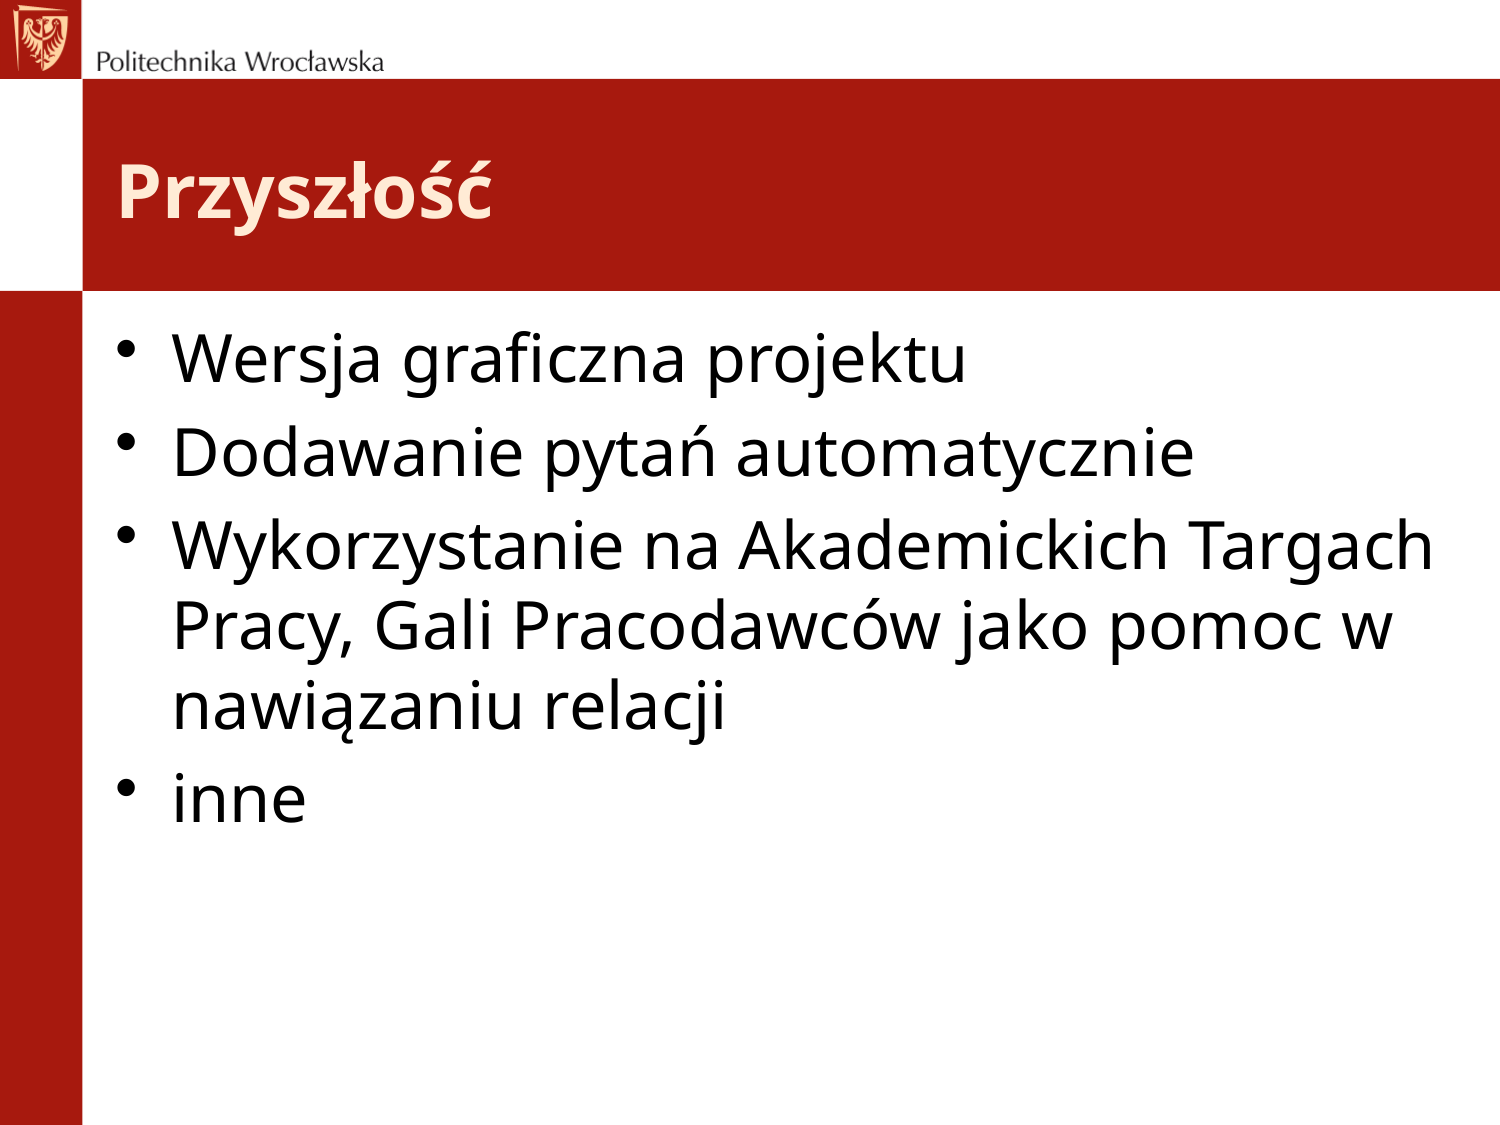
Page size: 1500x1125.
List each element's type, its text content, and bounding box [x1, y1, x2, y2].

title Przyszłość [100, 103, 1483, 274]
list Wersja graficzna projektu Dodawanie pytań automatycznie Wykorzystanie na Akademickich Targach Pracy, Gali Pracodawców jako pomoc w nawiązaniu relacji inne [100, 308, 1483, 1106]
picture [0, 0, 384, 79]
